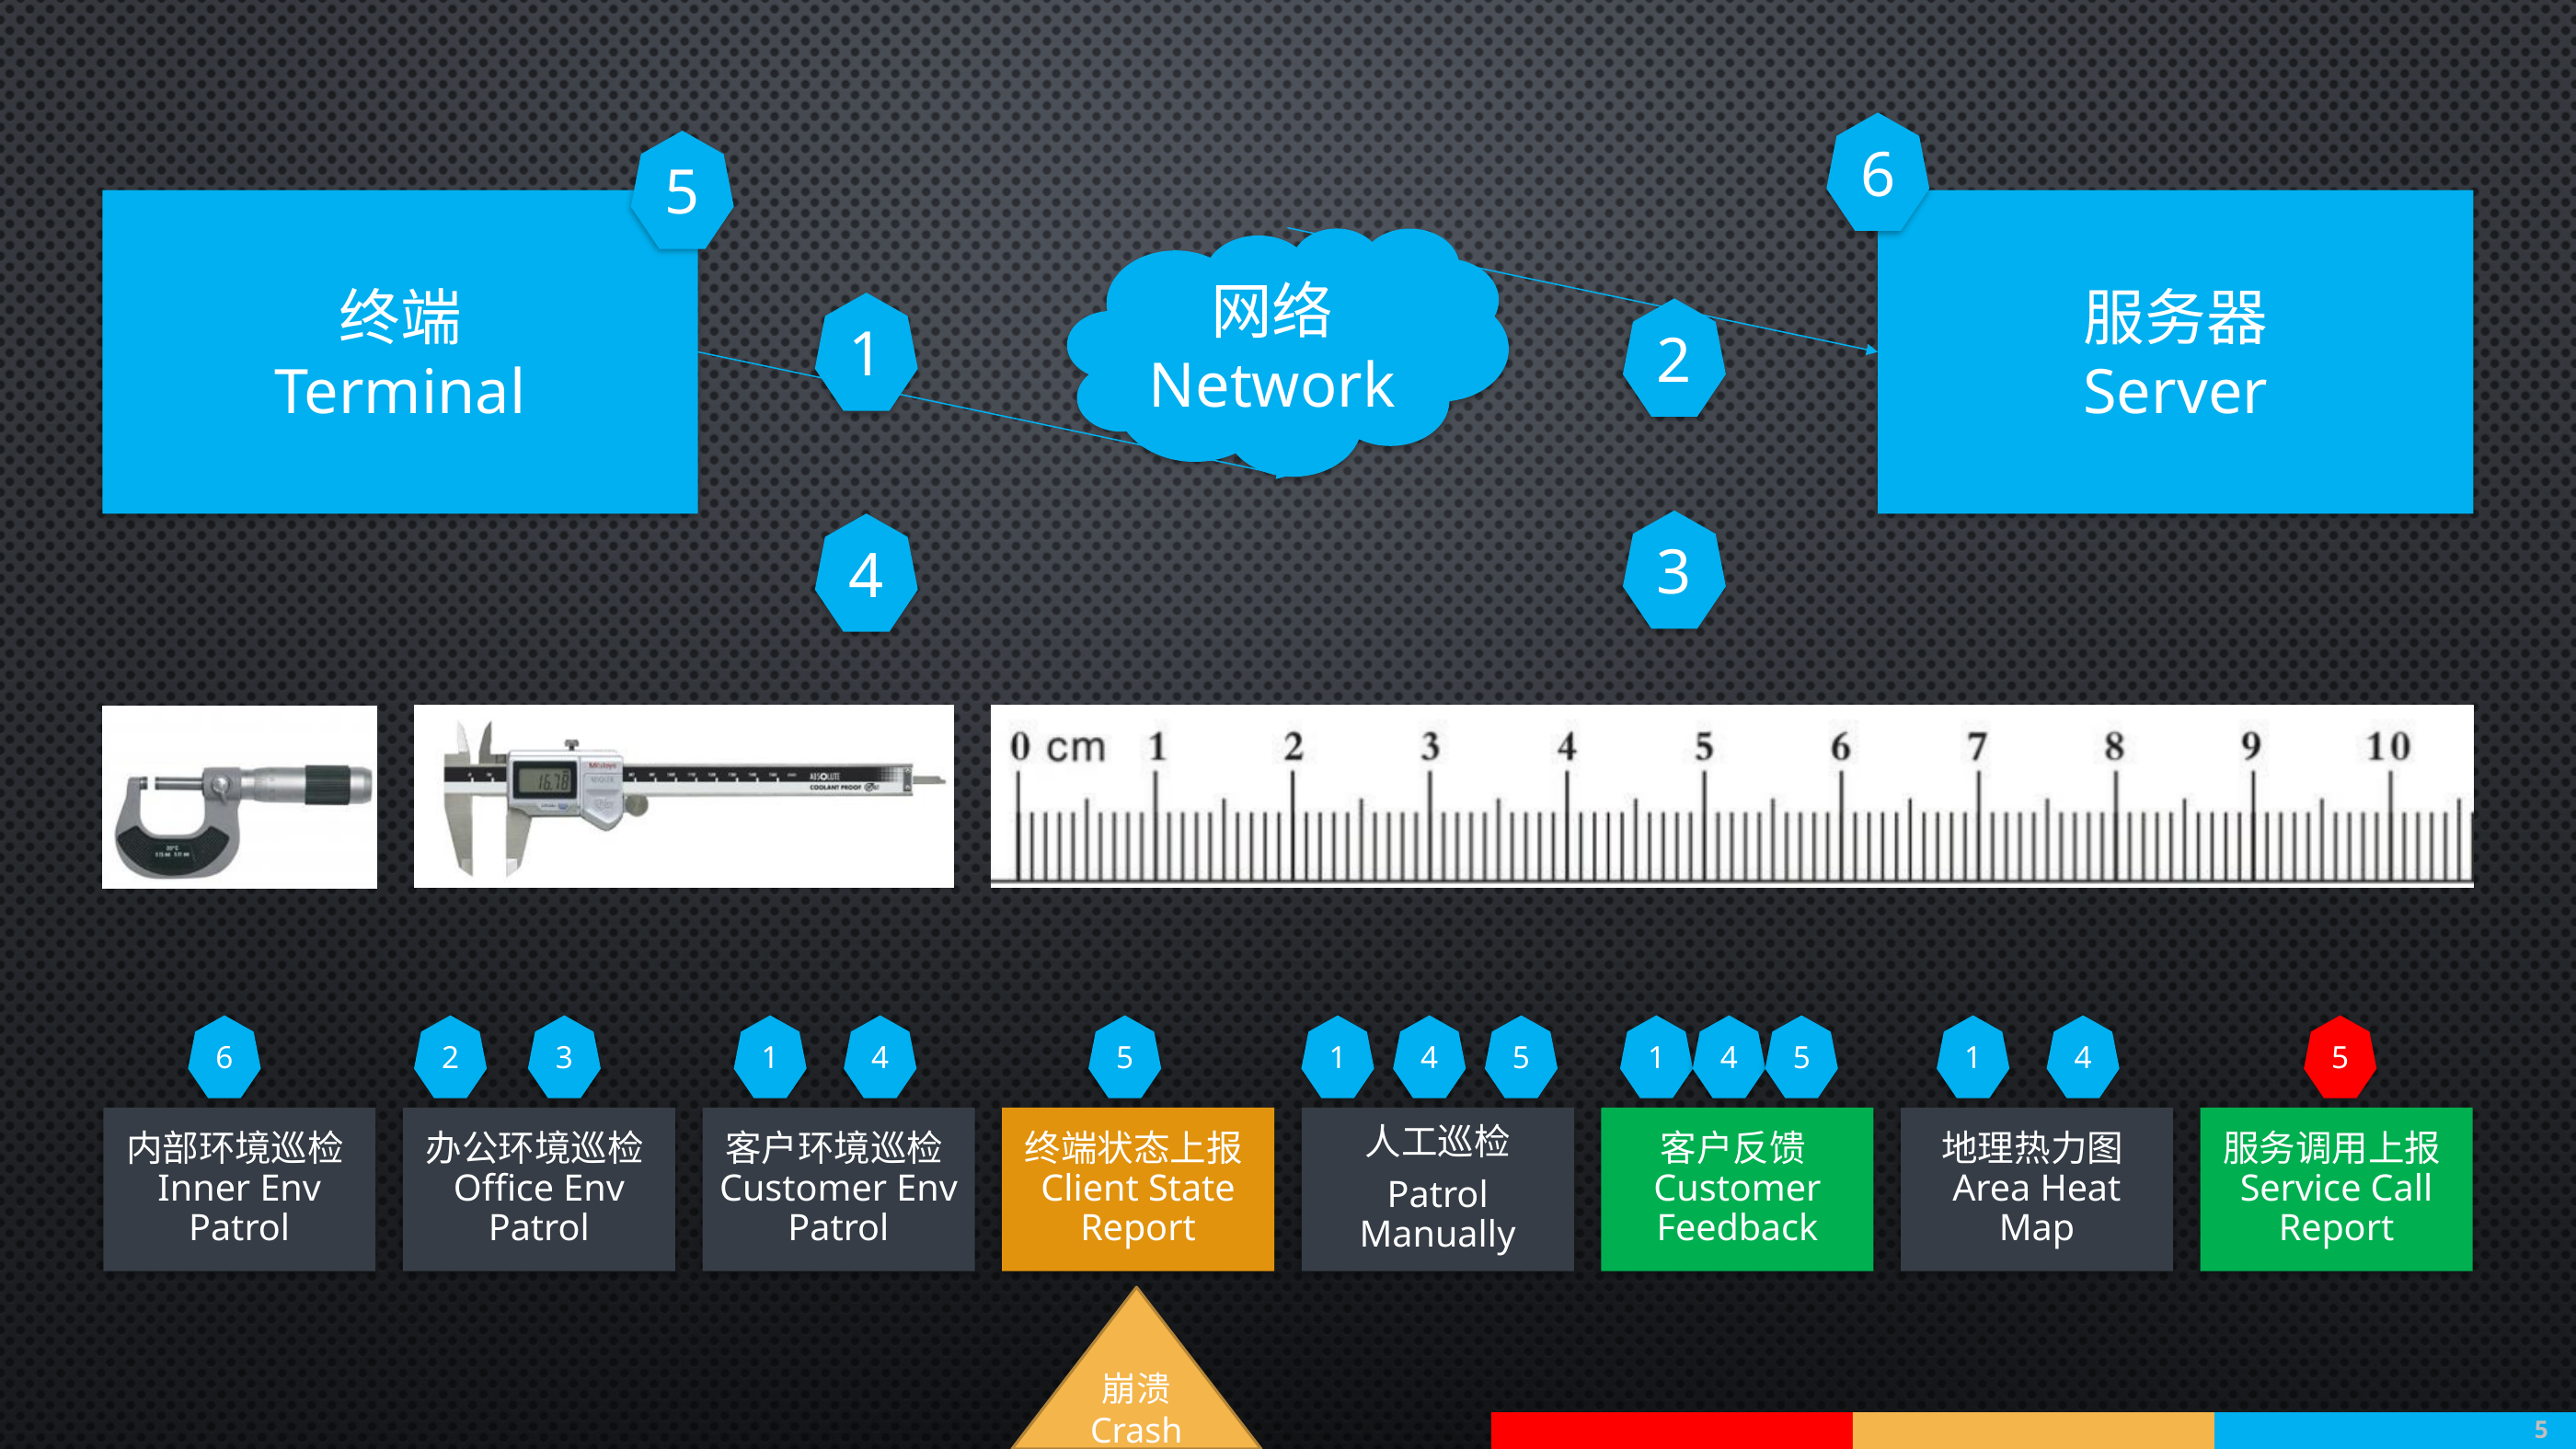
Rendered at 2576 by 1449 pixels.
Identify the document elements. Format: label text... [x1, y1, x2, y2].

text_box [733, 1015, 917, 1098]
text_box 5 [1087, 1015, 1163, 1098]
text_box 崩溃 Crash [1010, 1285, 1263, 1449]
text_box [102, 1098, 2474, 1282]
text_box 6 [186, 1015, 263, 1098]
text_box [102, 705, 2474, 889]
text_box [102, 112, 2474, 632]
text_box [1936, 1015, 2120, 1098]
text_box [1619, 1015, 1839, 1098]
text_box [1301, 1015, 1558, 1098]
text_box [413, 1015, 602, 1098]
text_box 5 [2302, 1015, 2378, 1098]
